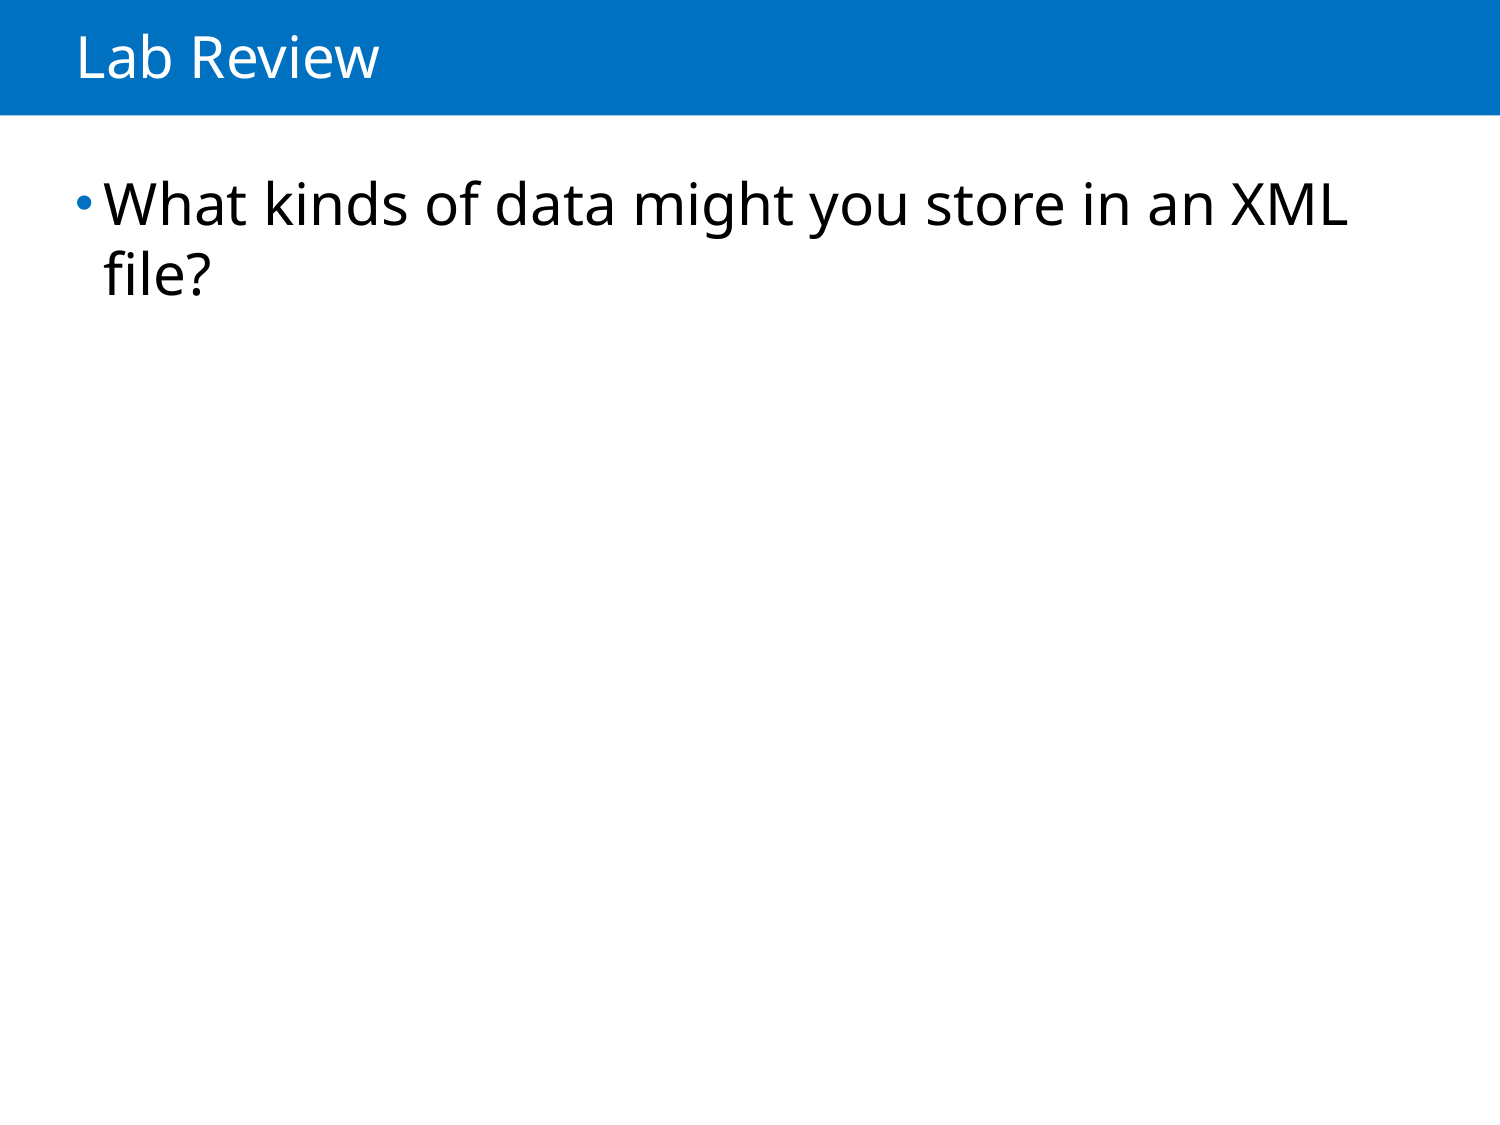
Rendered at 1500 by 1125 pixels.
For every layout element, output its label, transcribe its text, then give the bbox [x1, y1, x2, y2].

title Lab Review [75, 0, 1351, 122]
list What kinds of data might you store in an XML file? [74, 167, 1408, 1013]
